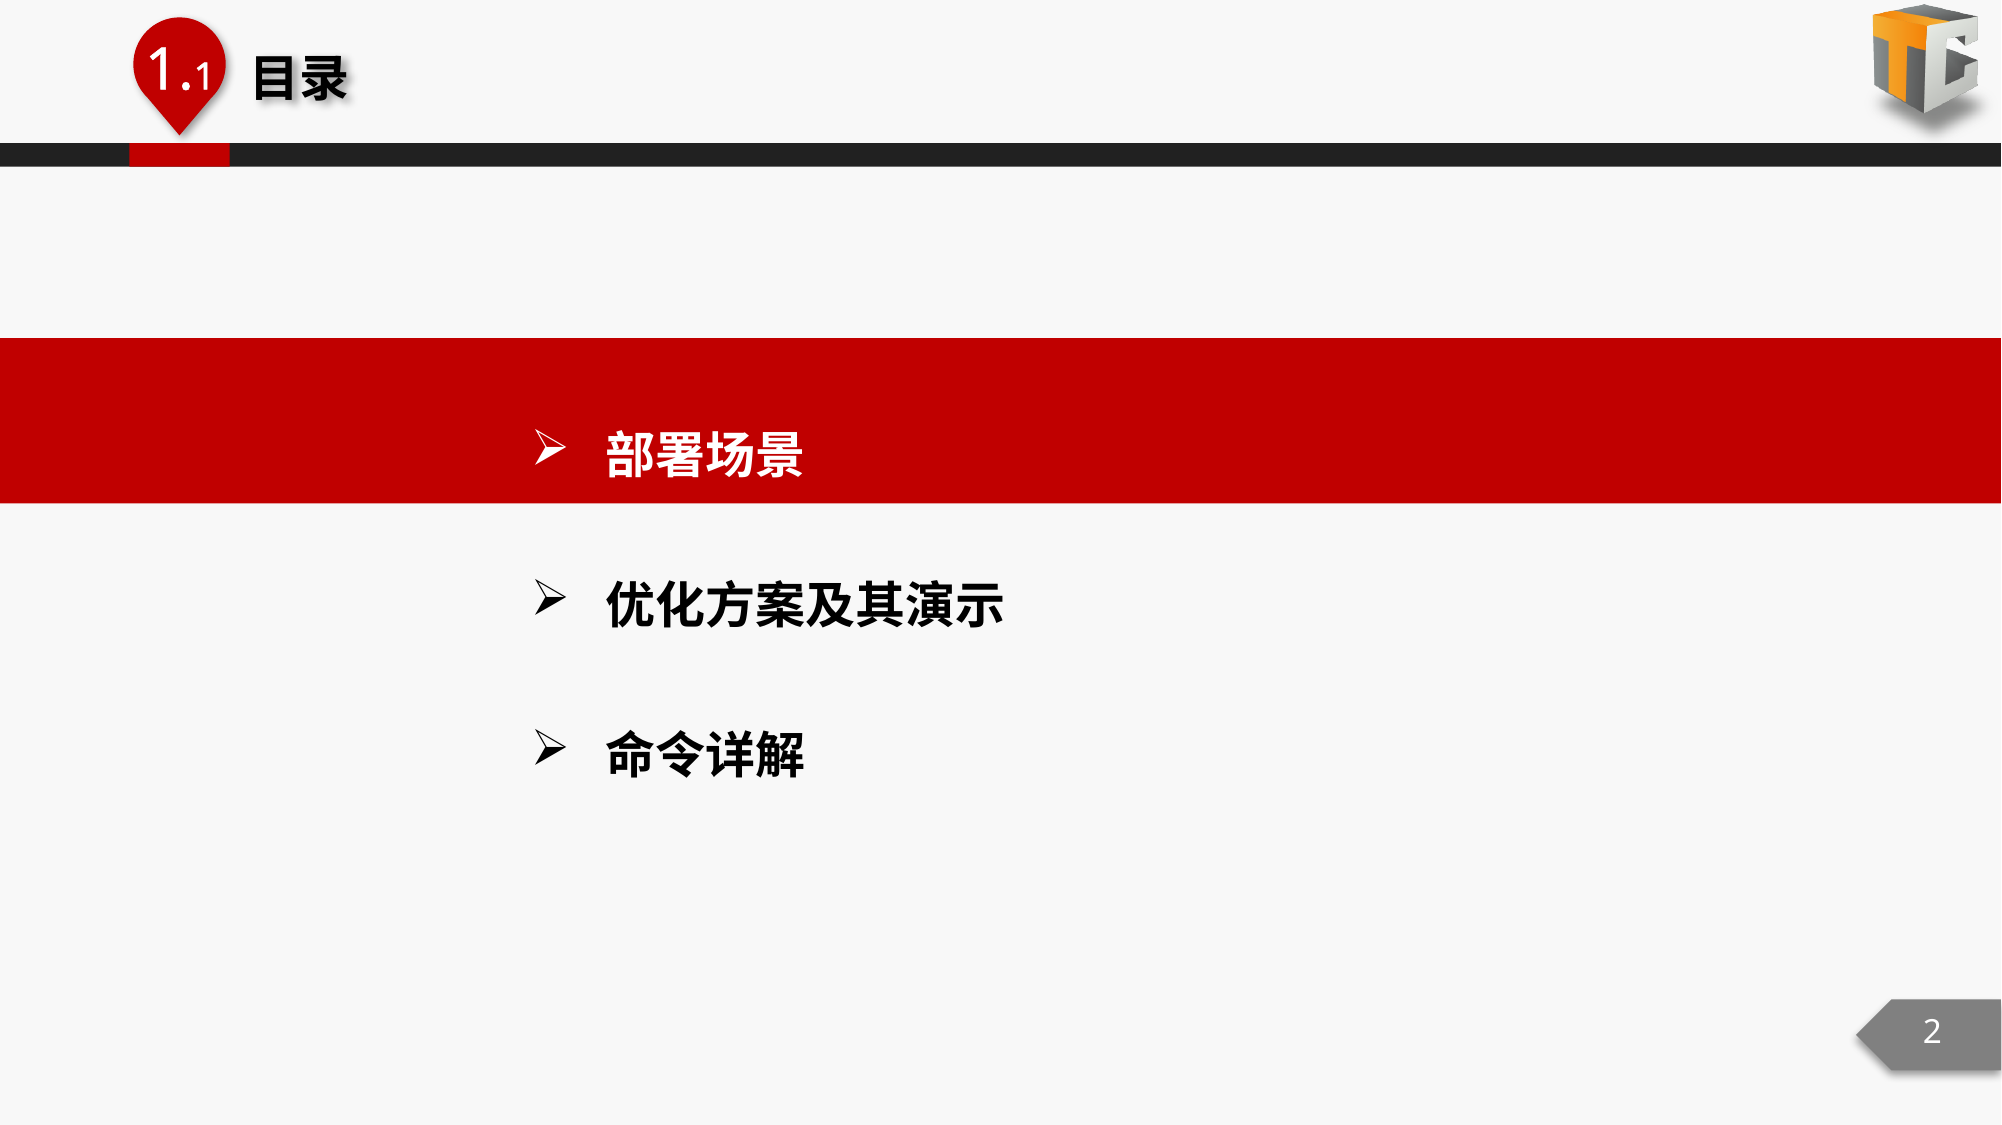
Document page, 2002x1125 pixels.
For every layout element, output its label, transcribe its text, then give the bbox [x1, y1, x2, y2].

title 目录 [233, 13, 1829, 139]
picture [1856, 4, 2002, 153]
text_box [0, 336, 516, 505]
text_box 部署场景 优化方案及其演示 命令详解 [516, 326, 1381, 791]
text_box [1381, 336, 2001, 505]
text_box 1.1 [98, 23, 263, 109]
